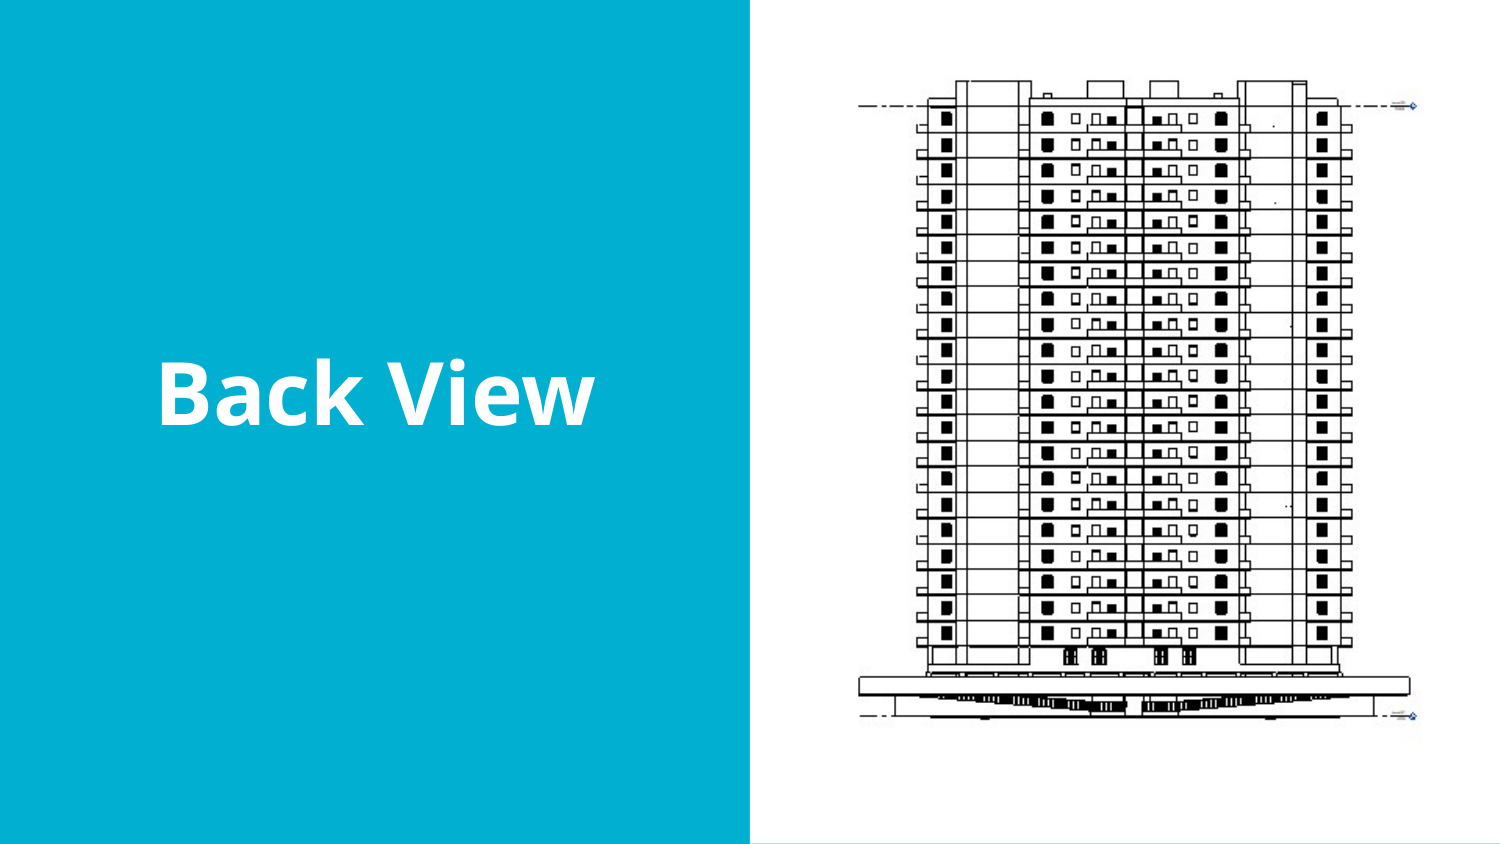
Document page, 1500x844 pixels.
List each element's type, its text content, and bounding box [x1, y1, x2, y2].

picture [771, 40, 1500, 765]
title Back View [43, 177, 708, 458]
